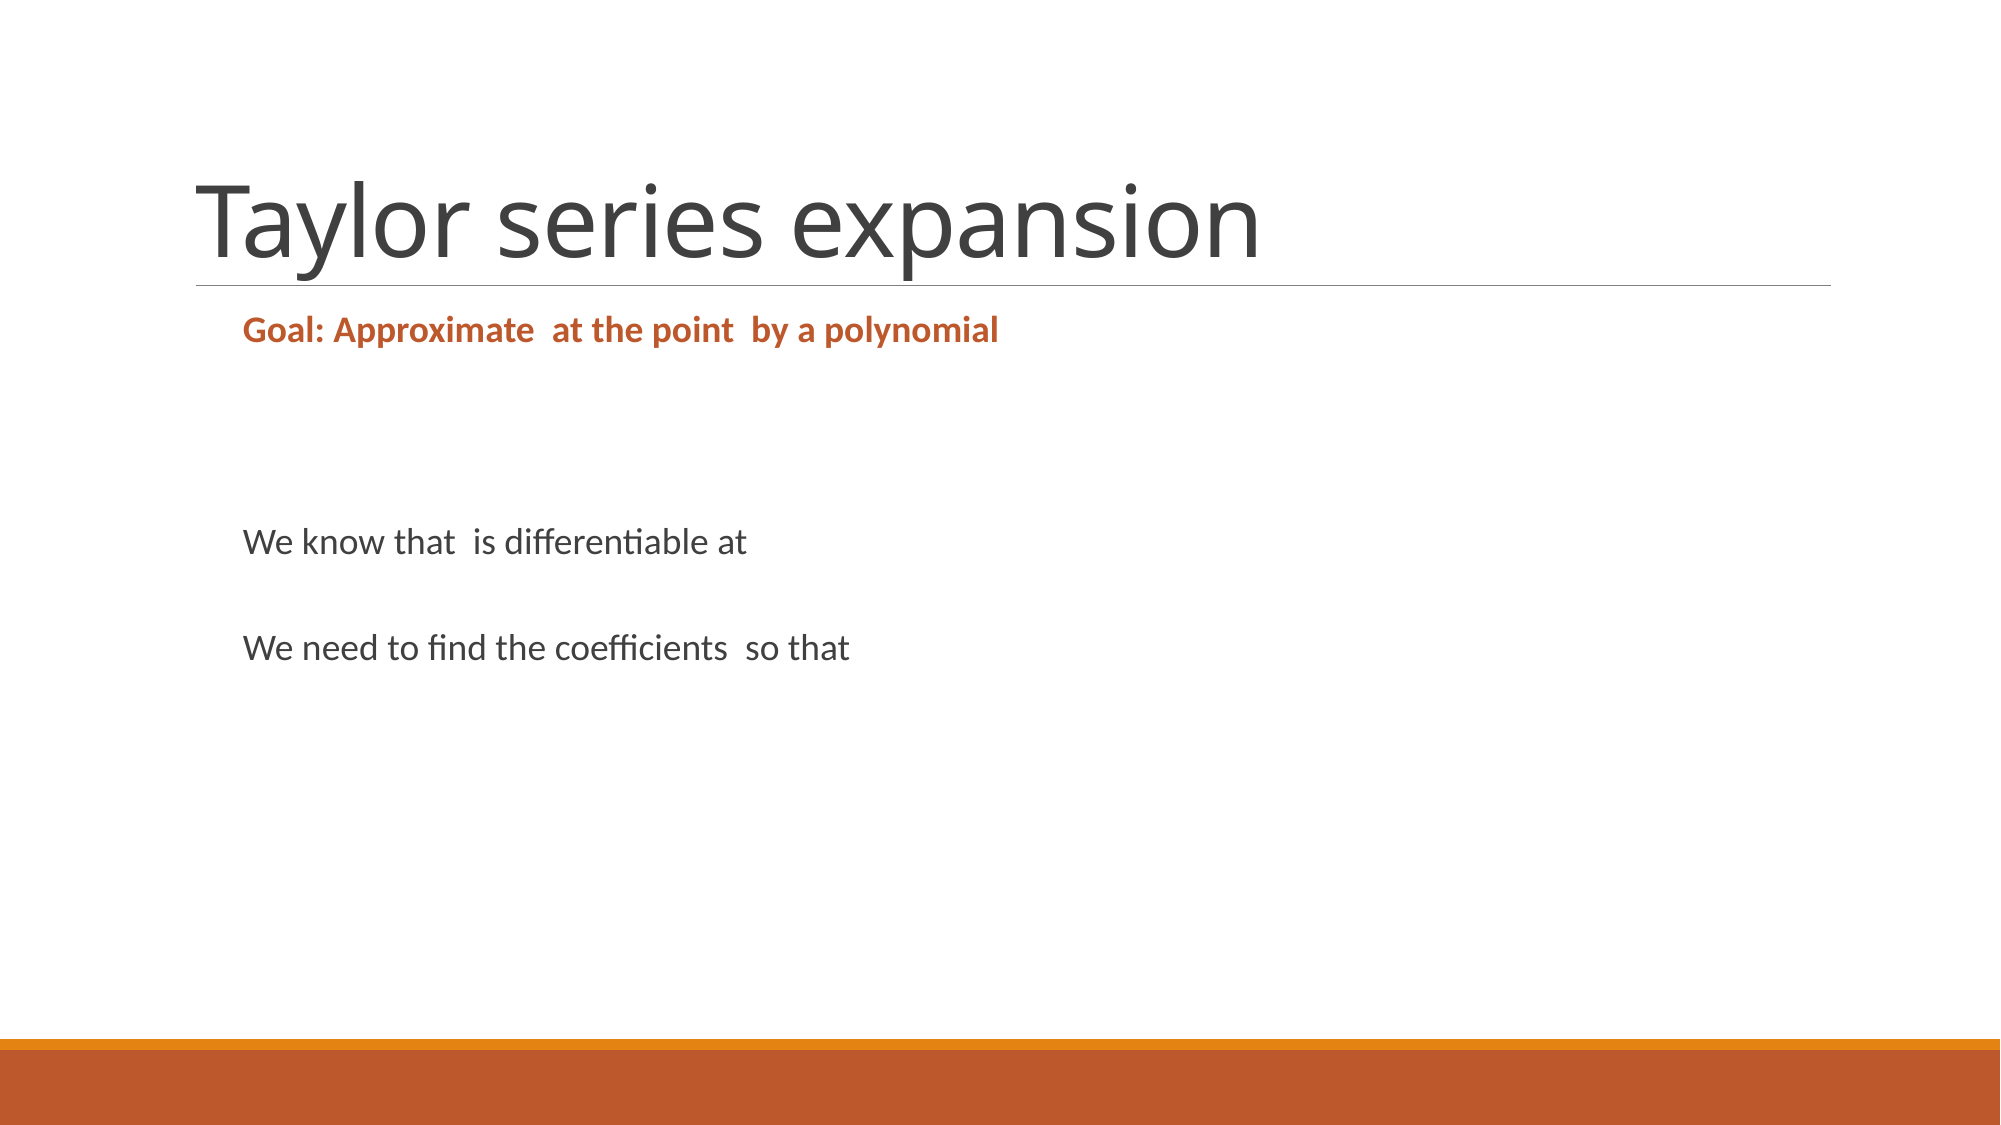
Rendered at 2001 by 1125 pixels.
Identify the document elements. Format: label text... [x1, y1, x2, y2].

title Taylor series expansion [180, 47, 1830, 285]
